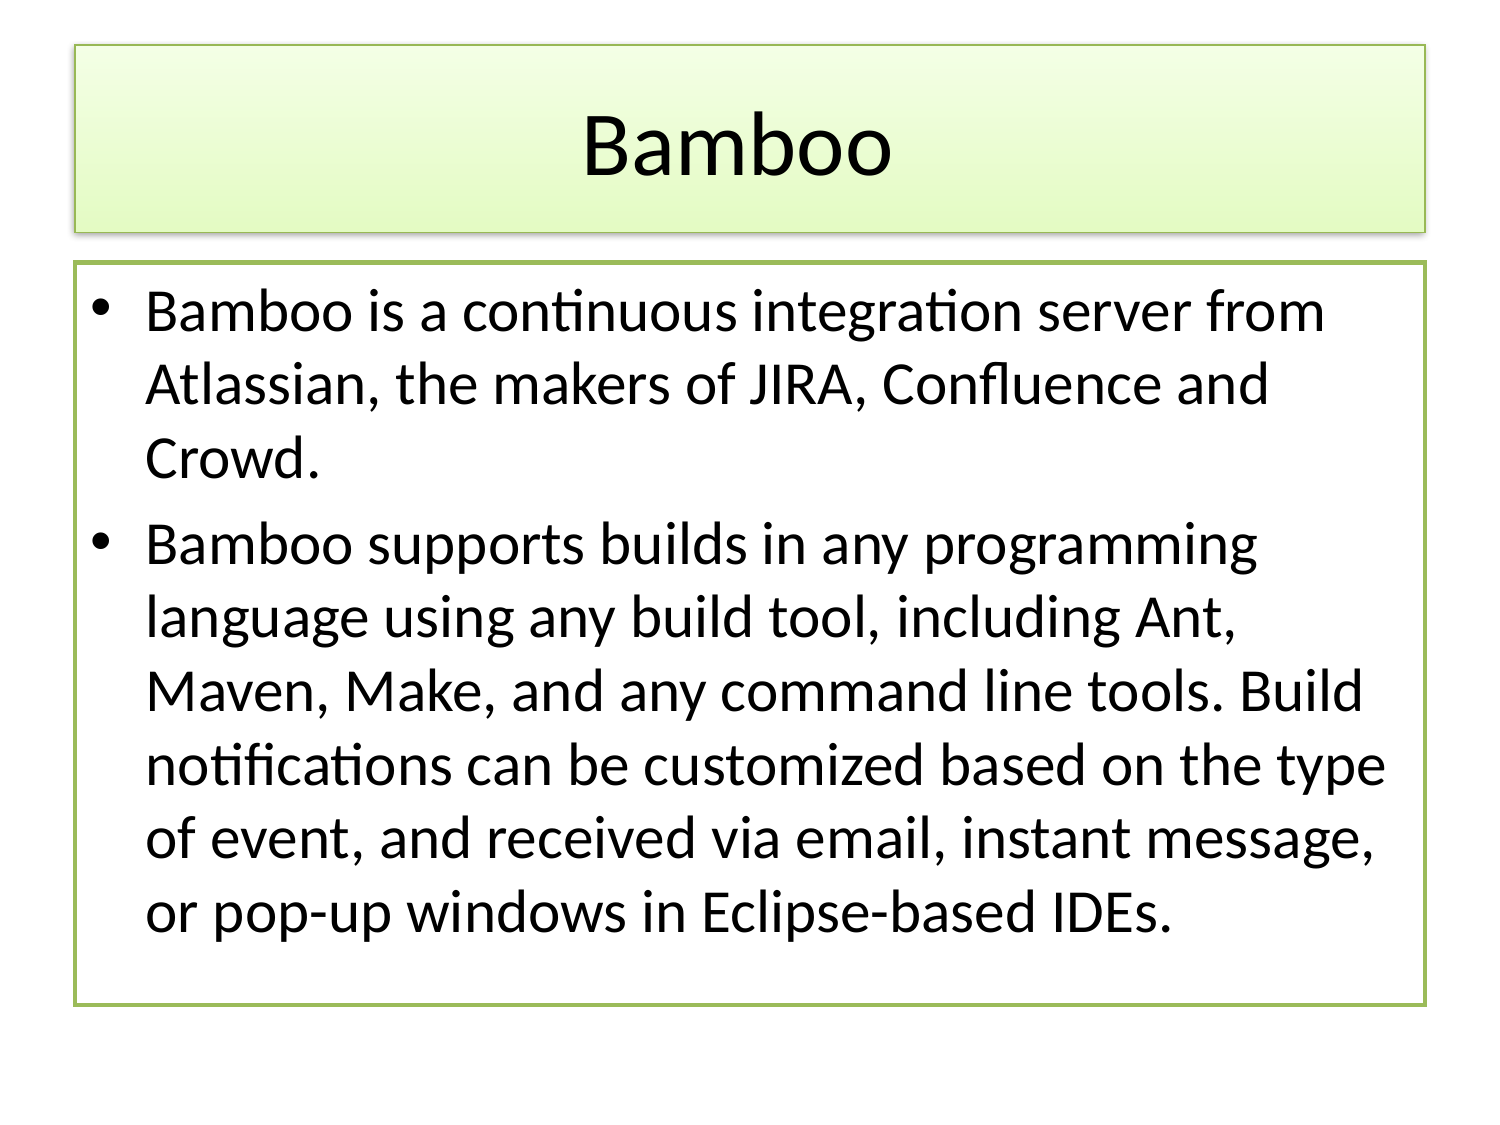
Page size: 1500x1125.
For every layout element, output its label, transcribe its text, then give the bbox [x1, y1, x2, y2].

list Bamboo is a continuous integration server from Atlassian, the makers of JIRA, Confluence and Crowd. Bamboo supports builds in any programming language using any build tool, including Ant, Maven, Make, and any command line tools. Build notifications can be customized based on the type of event, and received via email, instant message, or pop-up windows in Eclipse-based IDEs. [73, 260, 1427, 1007]
title Bamboo [74, 44, 1426, 233]
